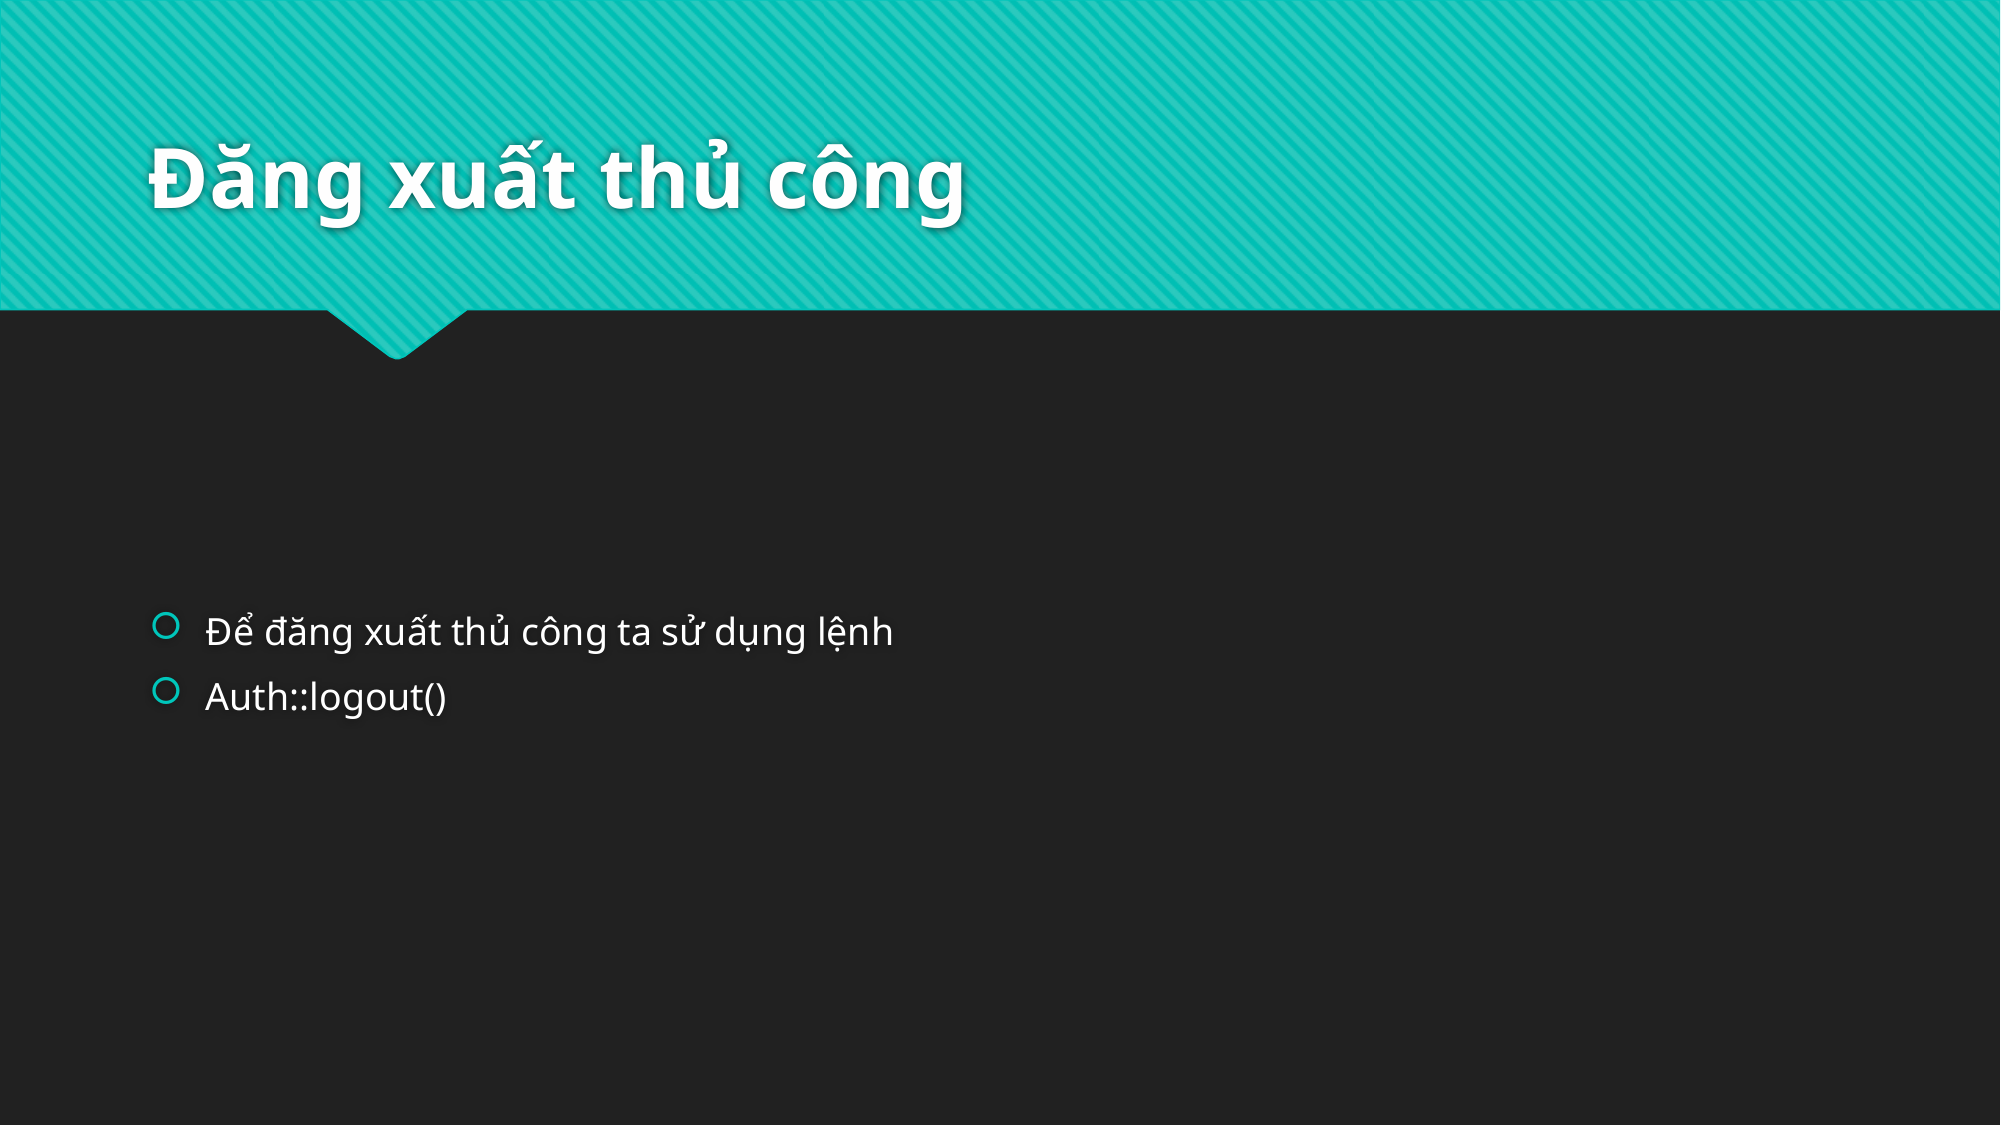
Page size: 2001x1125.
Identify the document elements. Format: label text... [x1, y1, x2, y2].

title Đăng xuất thủ công [132, 73, 1868, 233]
list Để đăng xuất thủ công ta sử dụng lệnh Auth::logout() [134, 364, 1866, 962]
